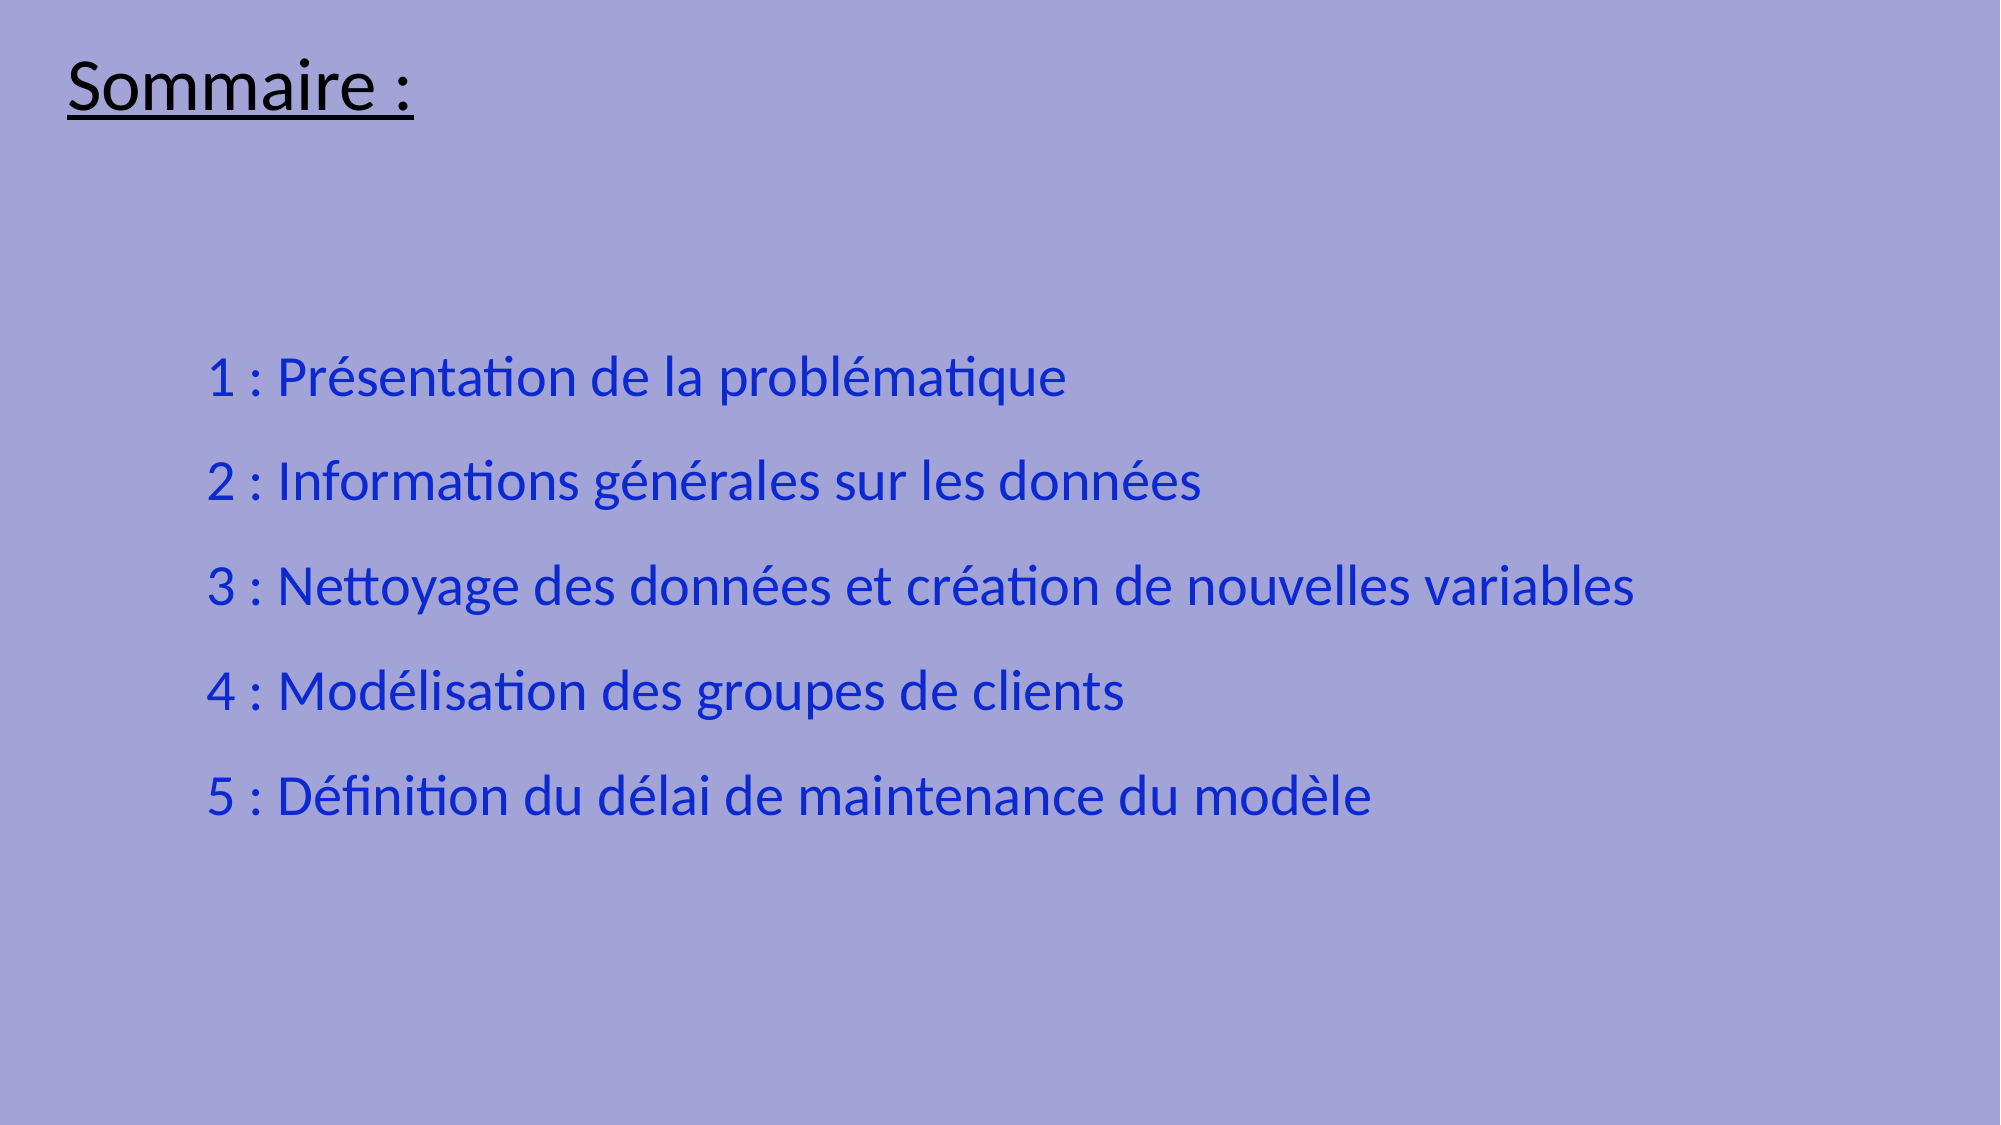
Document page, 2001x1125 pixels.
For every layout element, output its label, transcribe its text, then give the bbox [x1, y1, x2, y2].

text_box 1 : Présentation de la problématique 2 : Informations générales sur les données 3 : Nettoyage des données et création de nouvelles variables 4 : Modélisation des groupes de clients 5 : Définition du délai de maintenance du modèle [191, 295, 1807, 835]
text_box Sommaire : [52, 27, 1009, 133]
